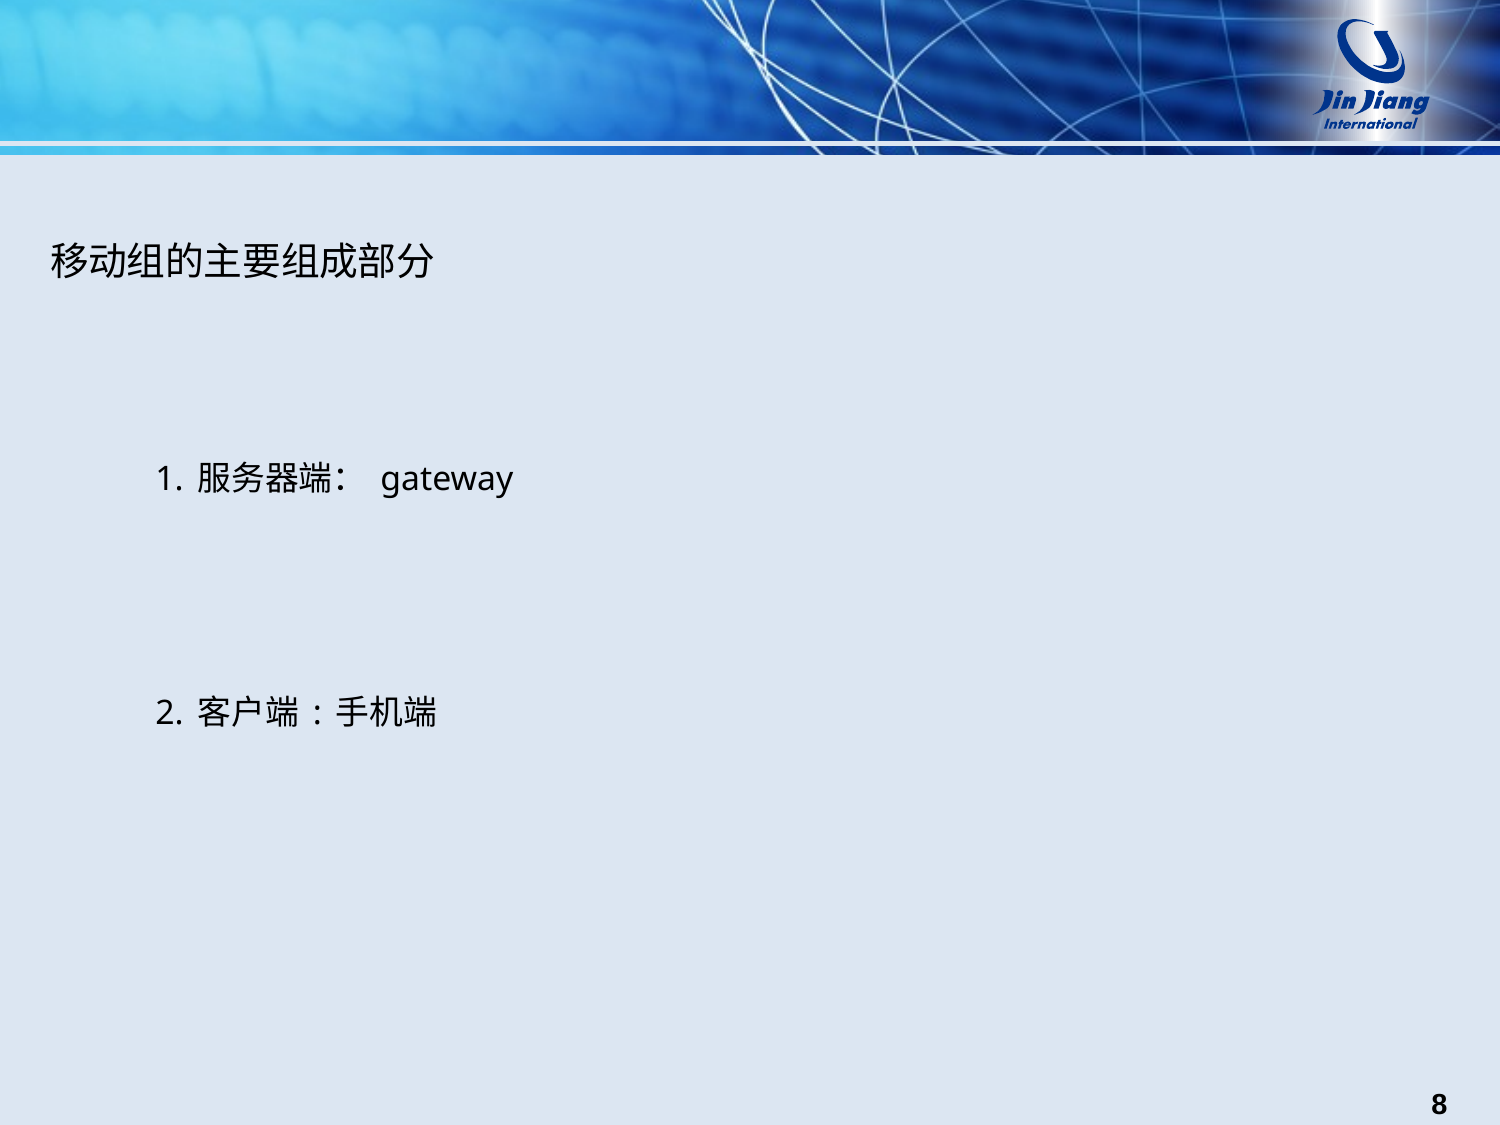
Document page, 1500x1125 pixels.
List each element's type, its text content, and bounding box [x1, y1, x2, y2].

text_box 1.服务器端：gateway [140, 410, 1086, 505]
picture [0, 0, 1262, 141]
picture [1492, 0, 1500, 141]
text_box 2.客户端:手机端 [140, 644, 1086, 739]
picture [0, 146, 1500, 155]
text_box 移动组的主要组成部分 [35, 184, 1243, 291]
slide_number 8 [1275, 1057, 1463, 1116]
